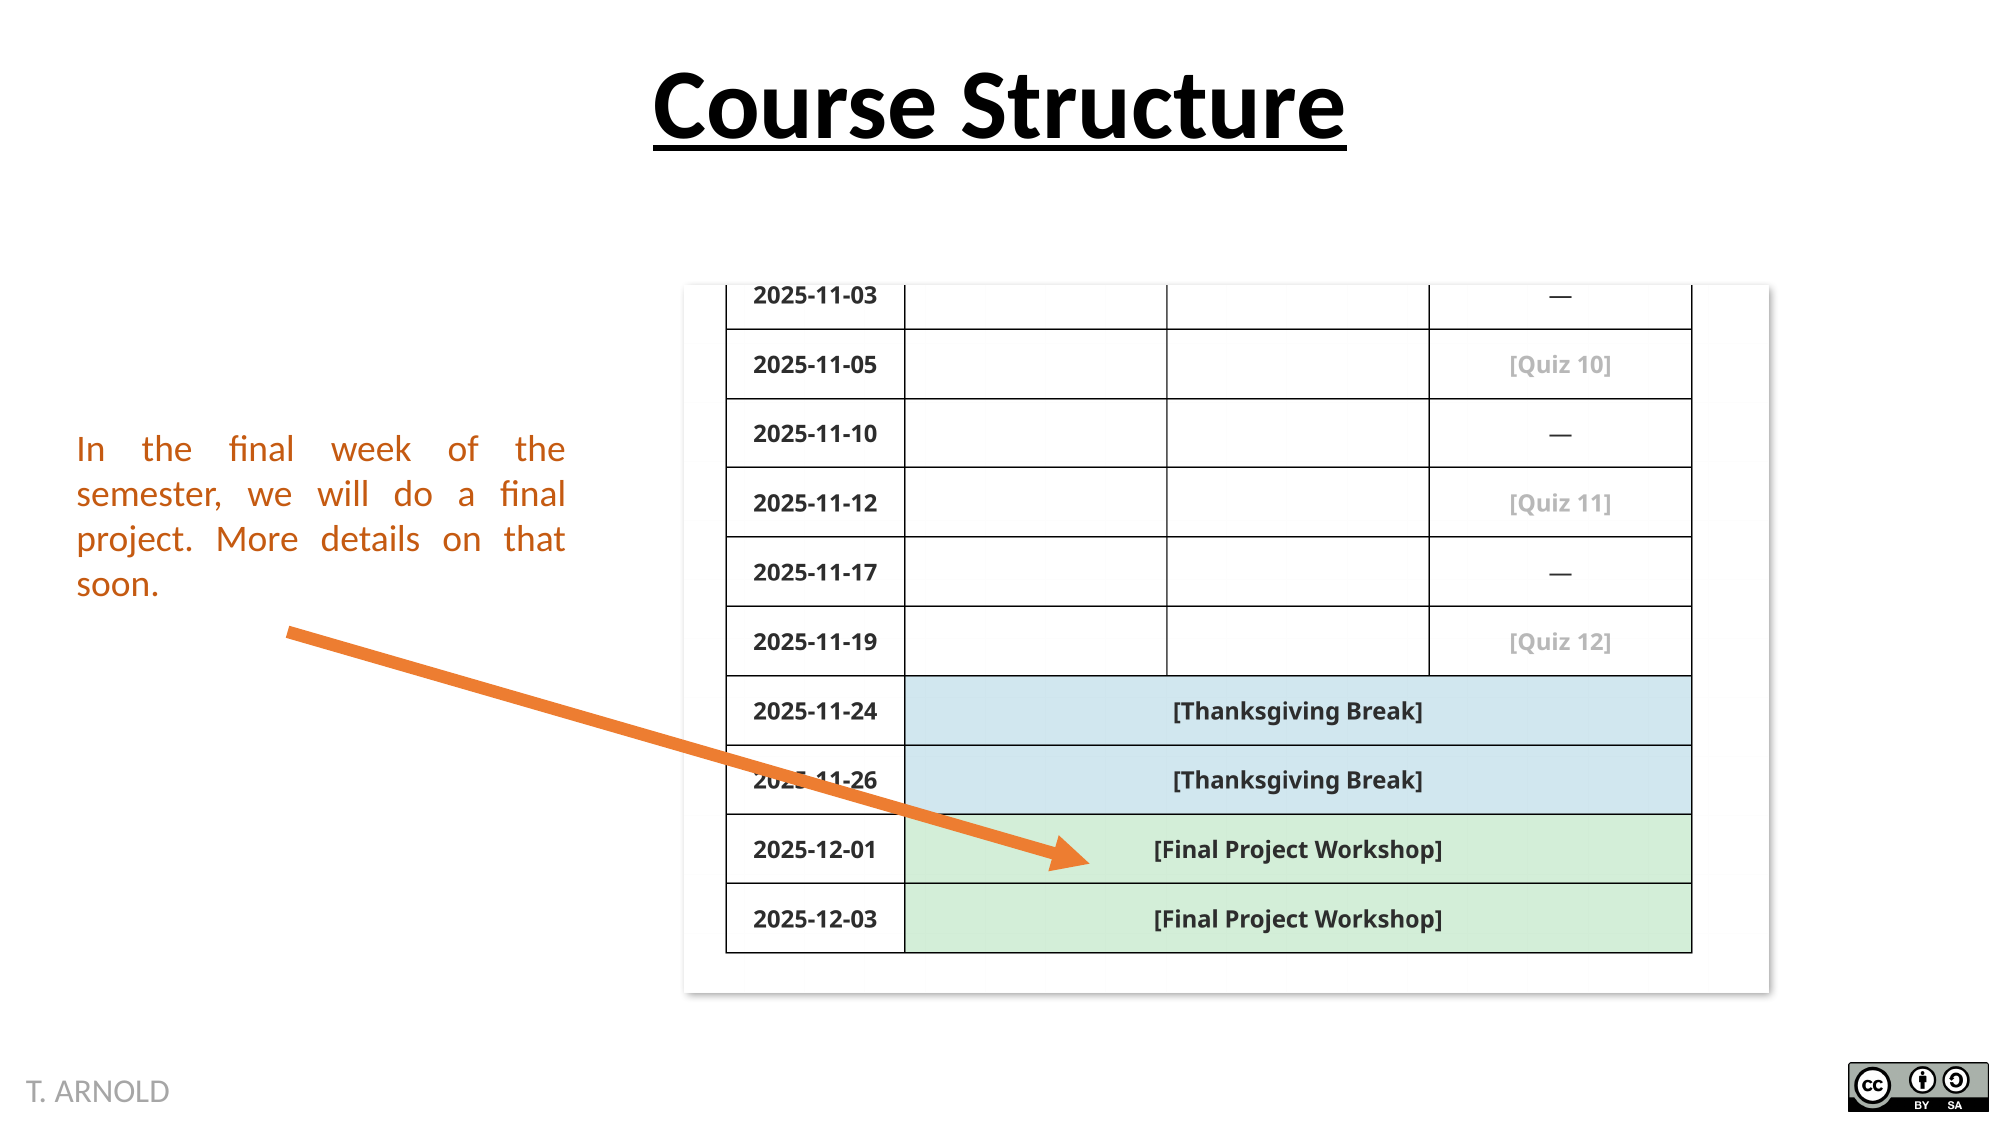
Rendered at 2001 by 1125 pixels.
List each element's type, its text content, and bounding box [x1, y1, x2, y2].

text_box Course Structure [395, 30, 1605, 166]
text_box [287, 631, 1090, 864]
text_box T. ARNOLD [11, 1062, 673, 1117]
picture [684, 285, 1769, 993]
picture [1848, 1062, 1989, 1112]
text_box In the final week of the semester, we will do a final project. More details on that soon. [61, 416, 582, 612]
